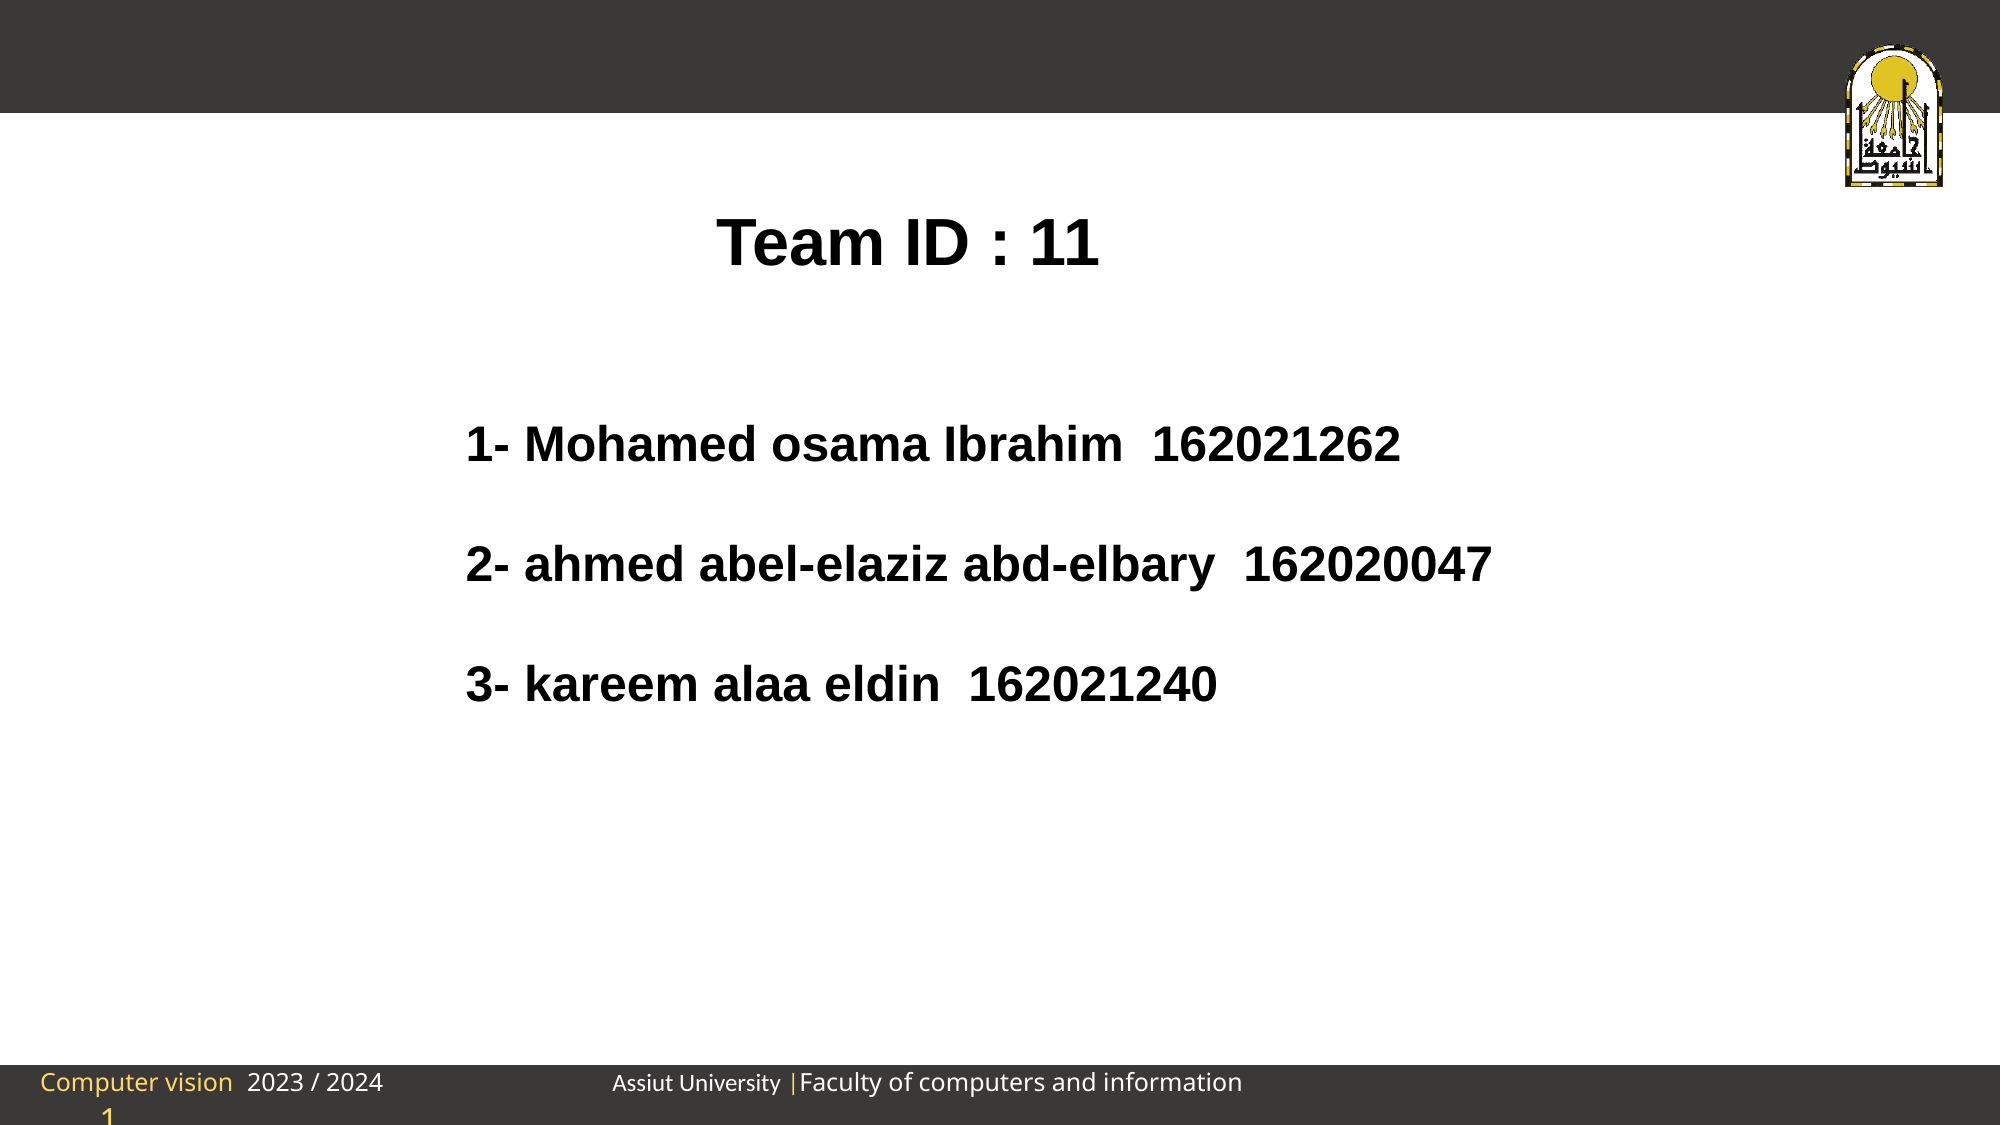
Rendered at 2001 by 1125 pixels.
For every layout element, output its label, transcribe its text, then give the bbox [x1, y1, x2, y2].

text_box [0, 0, 2000, 113]
text_box Team ID : 11 [701, 191, 1116, 286]
text_box Computer vision 2023 / 2024 Assiut University |Faculty of computers and information 1 [0, 1065, 2000, 1125]
text_box 1- Mohamed osama Ibrahim 162021262 2- ahmed abel-elaziz abd-elbary 162020047 3- kareem alaa eldin 162021240 [450, 404, 1509, 719]
picture [1839, 40, 1948, 192]
